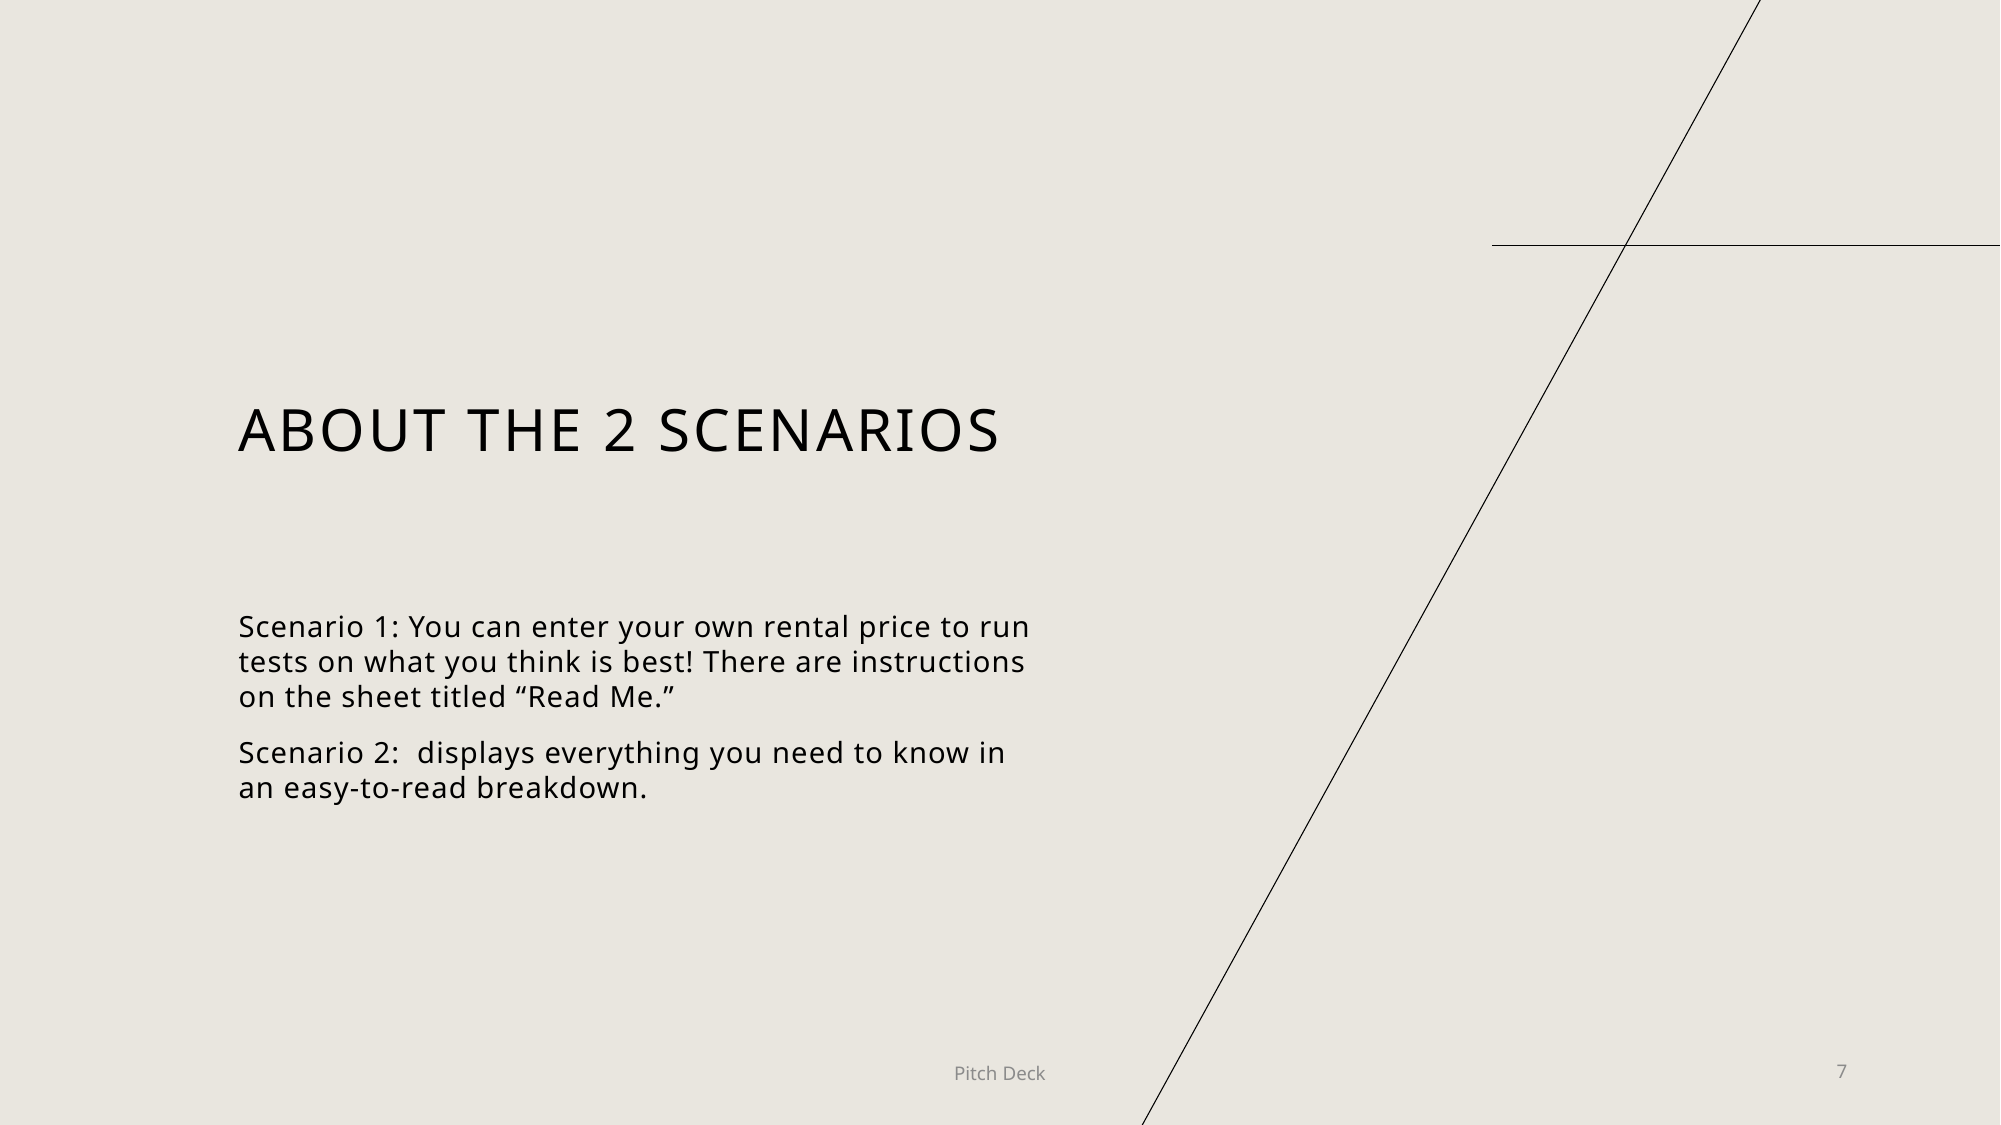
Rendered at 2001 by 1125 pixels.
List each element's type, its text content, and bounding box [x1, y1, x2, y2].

slide_number 7 [1412, 1042, 1863, 1103]
title About the 2 Scenarios [223, 274, 1062, 472]
footer Pitch Deck [857, 1042, 1143, 1103]
list Scenario 1: You can enter your own rental price to run tests on what you think is best! There are instructions on the sheet titled “Read Me.” Scenario 2: displays everything you need to know in an easy-to-read breakdown. [223, 600, 1062, 851]
